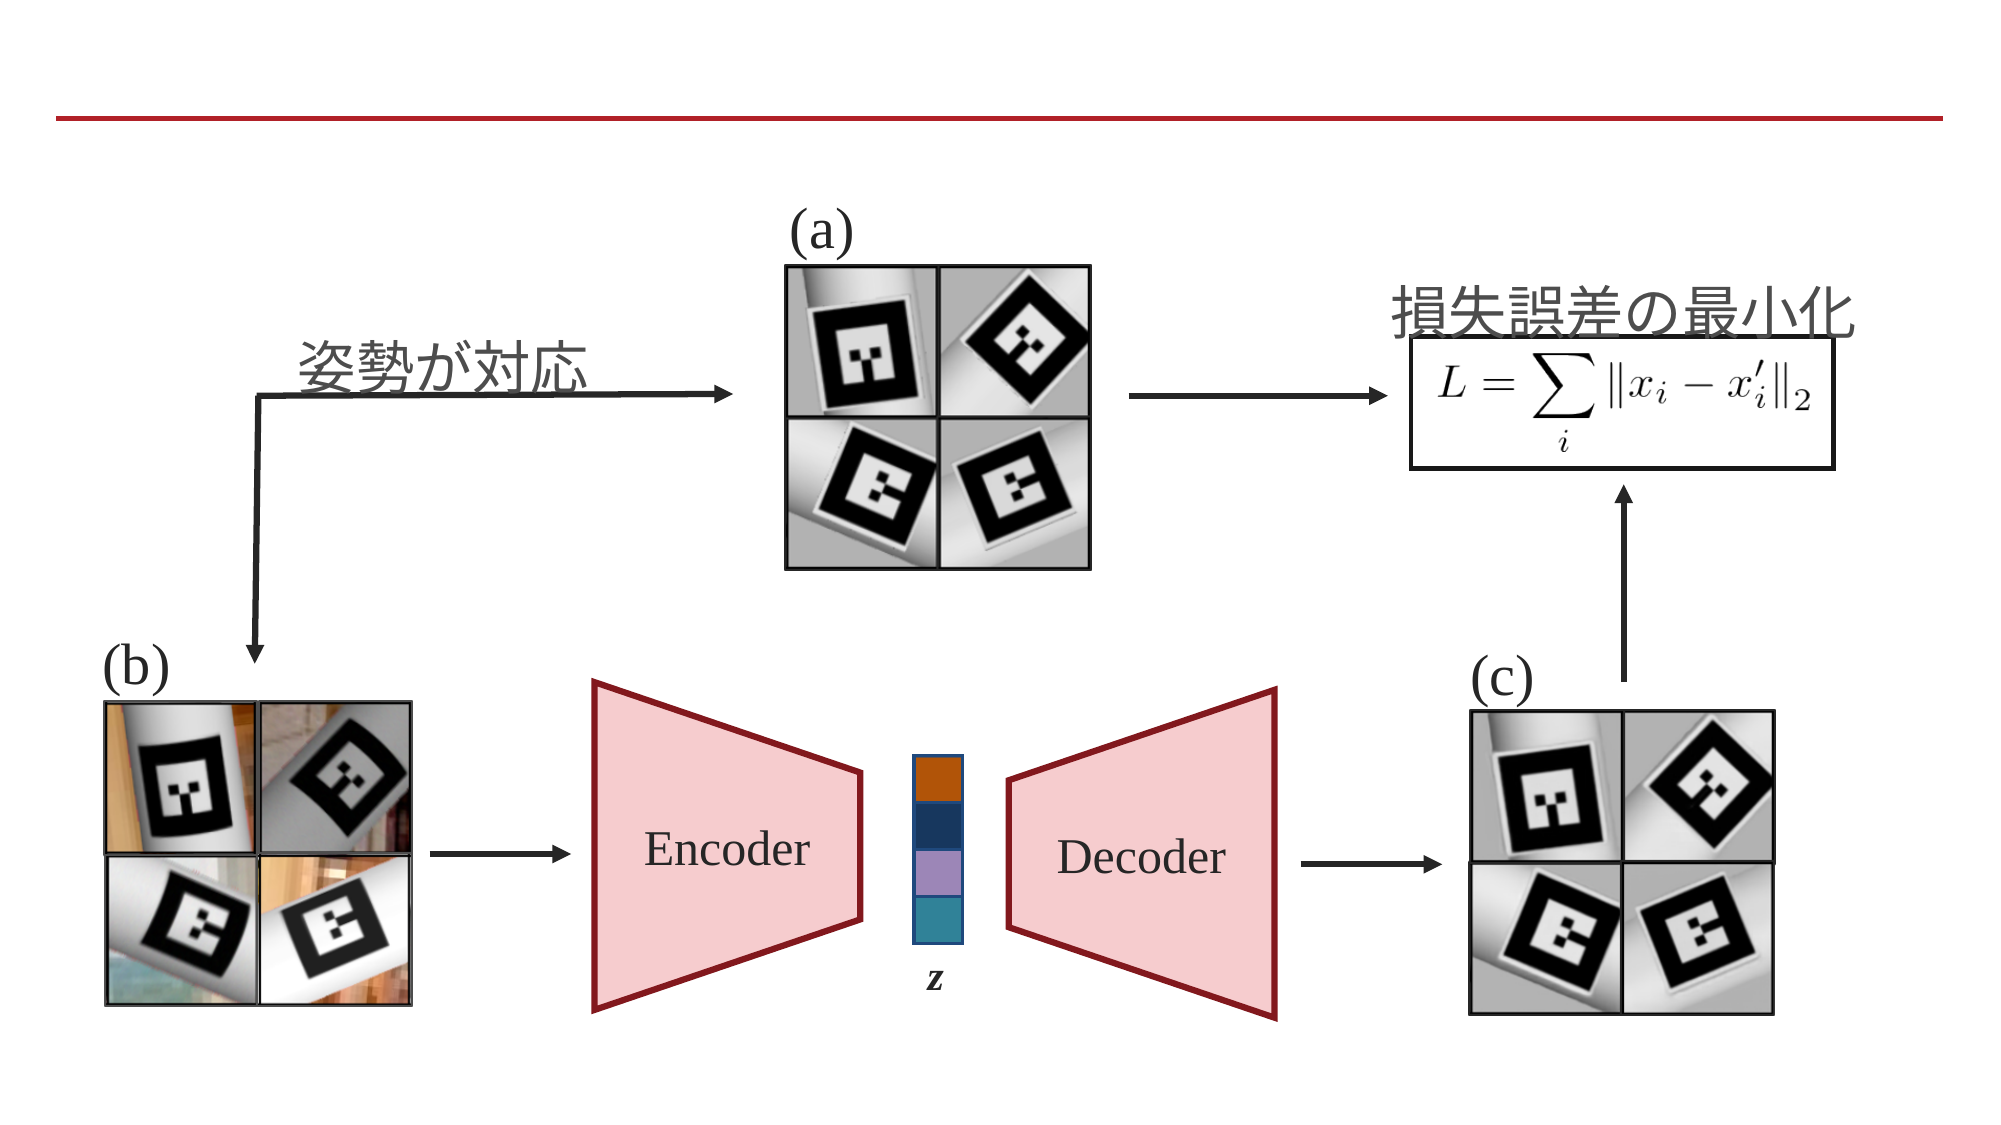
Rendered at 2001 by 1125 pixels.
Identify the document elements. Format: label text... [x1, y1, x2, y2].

text_box (a) [775, 182, 887, 268]
text_box z [912, 945, 964, 1007]
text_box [594, 682, 861, 1010]
picture [103, 700, 413, 1007]
text_box (c) [1455, 629, 1567, 715]
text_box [1410, 336, 1834, 469]
picture [784, 264, 1092, 571]
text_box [1008, 689, 1275, 1018]
text_box 損失誤差の最小化 [1315, 268, 1932, 354]
text_box 姿勢が対応 [230, 323, 657, 409]
text_box (b) [87, 618, 199, 704]
picture [912, 754, 964, 945]
picture [1468, 709, 1776, 1016]
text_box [254, 395, 259, 664]
